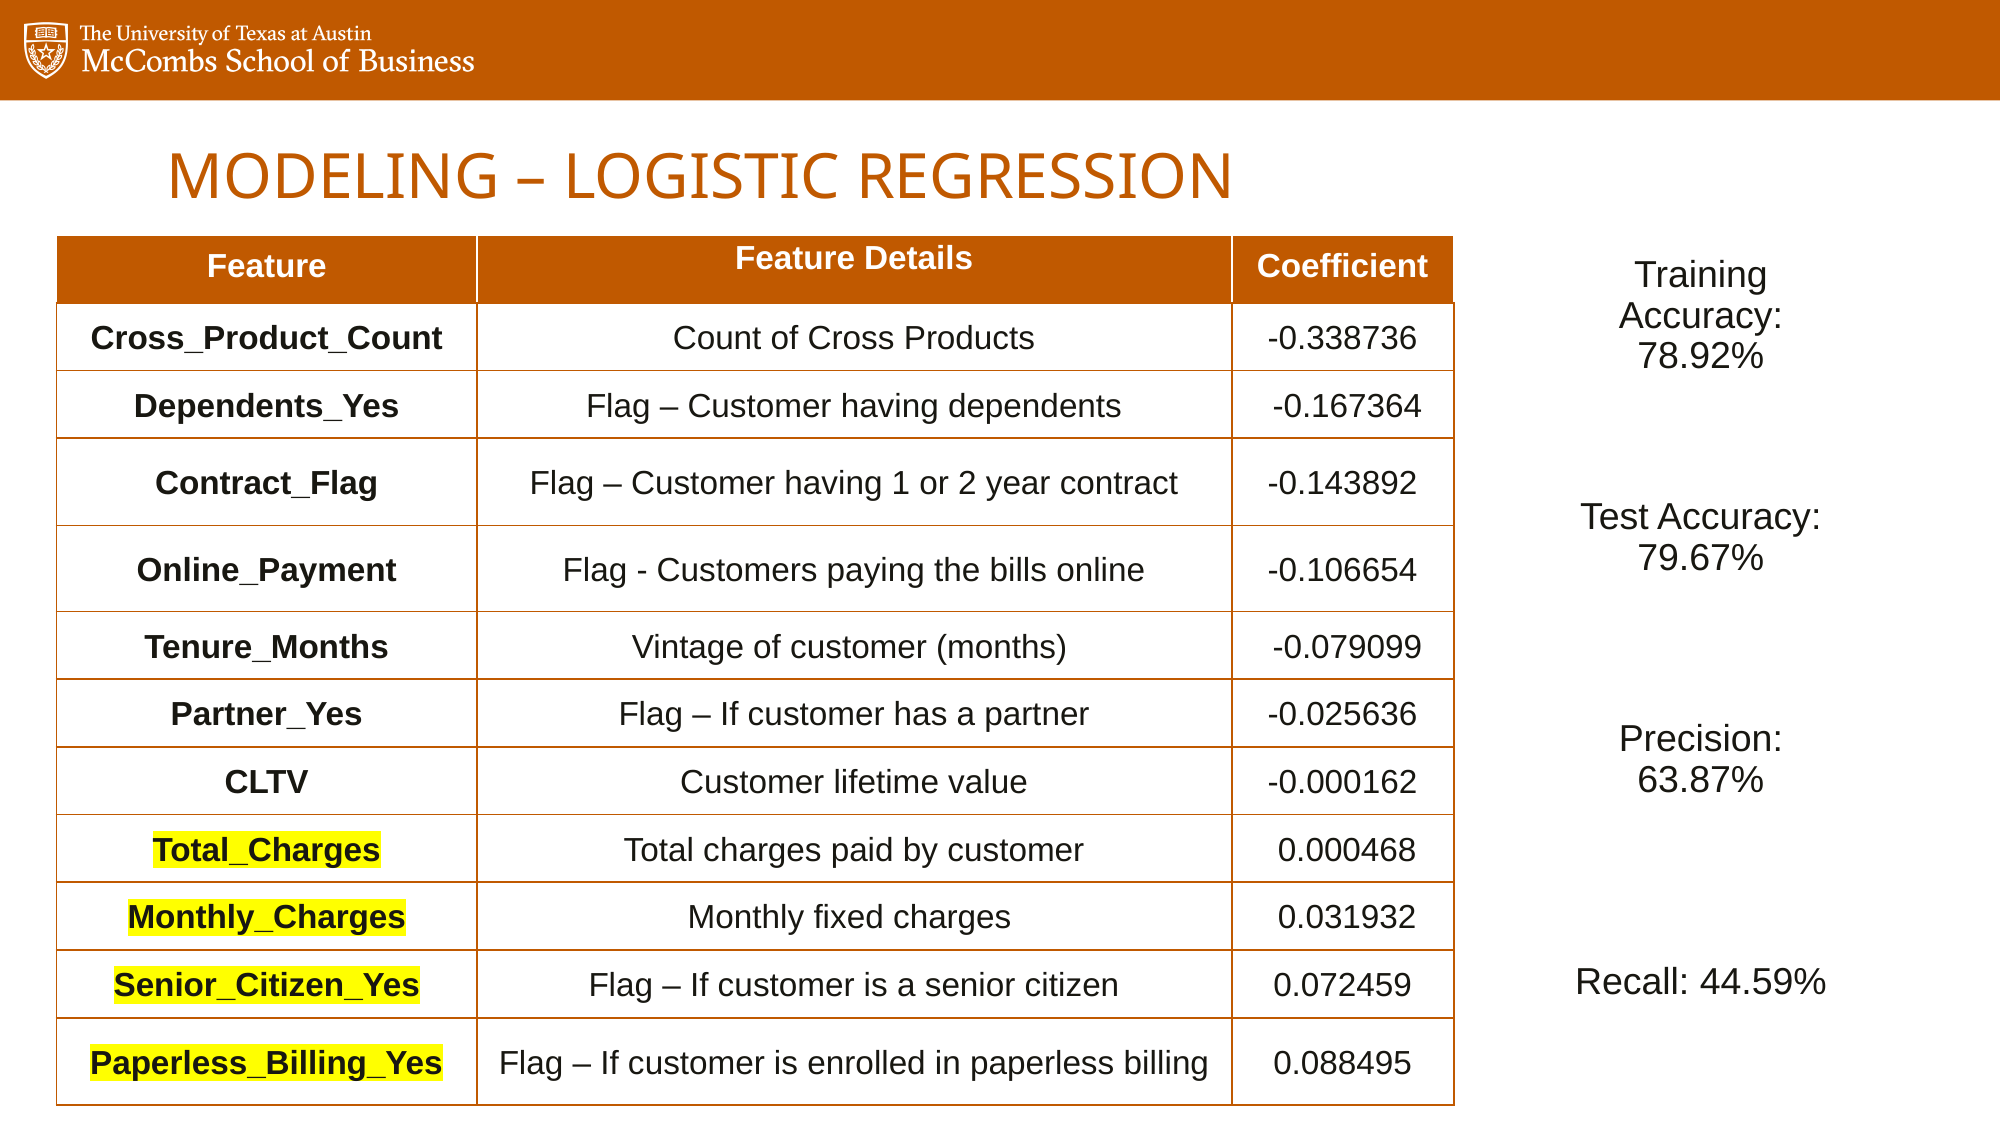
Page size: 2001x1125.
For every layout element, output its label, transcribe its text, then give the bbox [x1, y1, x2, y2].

table_cell Count of Cross Products [478, 304, 1231, 370]
table_cell Flag – If customer is a senior citizen [478, 951, 1231, 1017]
table_cell Monthly fixed charges [478, 883, 1231, 949]
table_header Feature [57, 236, 476, 302]
table_cell -0.000162 [1233, 748, 1451, 814]
table_cell Flag – Customer having 1 or 2 year contract [478, 439, 1231, 525]
table_cell 0.000468 [1233, 815, 1451, 881]
table_header Feature Details [478, 236, 1231, 302]
table_cell Dependents_Yes [57, 371, 476, 437]
table_cell Cross_Product_Count [57, 304, 476, 370]
table_cell -0.106654 [1233, 526, 1451, 611]
table_cell Senior_Citizen_Yes [57, 951, 476, 1017]
table_cell Flag – If customer is enrolled in paperless billing [478, 1019, 1231, 1104]
table_cell Paperless_Billing_Yes [57, 1019, 476, 1104]
table_cell -0.079099 [1233, 612, 1451, 678]
table_cell -0.025636 [1233, 680, 1451, 746]
table_cell Flag – Customer having dependents [478, 371, 1231, 437]
table_cell Tenure_Months [57, 612, 476, 678]
table_cell 0.088495 [1233, 1019, 1453, 1104]
table_cell CLTV [57, 748, 476, 814]
table_cell Online_Payment [57, 526, 476, 611]
table_cell Monthly_Charges [57, 883, 476, 949]
table_cell -0.167364 [1233, 371, 1451, 437]
title Modeling – logistic regression [0, 70, 1435, 287]
table_cell Partner_Yes [57, 680, 476, 746]
table_cell Customer lifetime value [478, 748, 1231, 814]
table_cell -0.143892 [1233, 439, 1451, 525]
table_cell Total_Charges [57, 815, 476, 881]
table_cell 0.072459 [1233, 951, 1451, 1017]
table_cell Flag – If customer has a partner [478, 680, 1231, 746]
table_cell Flag - Customers paying the bills online [478, 526, 1231, 611]
table_header Coefficient [1233, 236, 1451, 302]
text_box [1451, 220, 1950, 1078]
picture [24, 22, 474, 70]
table_cell Total charges paid by customer [478, 815, 1231, 881]
table_cell Vintage of customer (months) [478, 612, 1231, 678]
table_cell Contract_Flag [57, 439, 476, 525]
table_cell 0.031932 [1233, 883, 1451, 949]
table_cell -0.338736 [1233, 304, 1451, 370]
